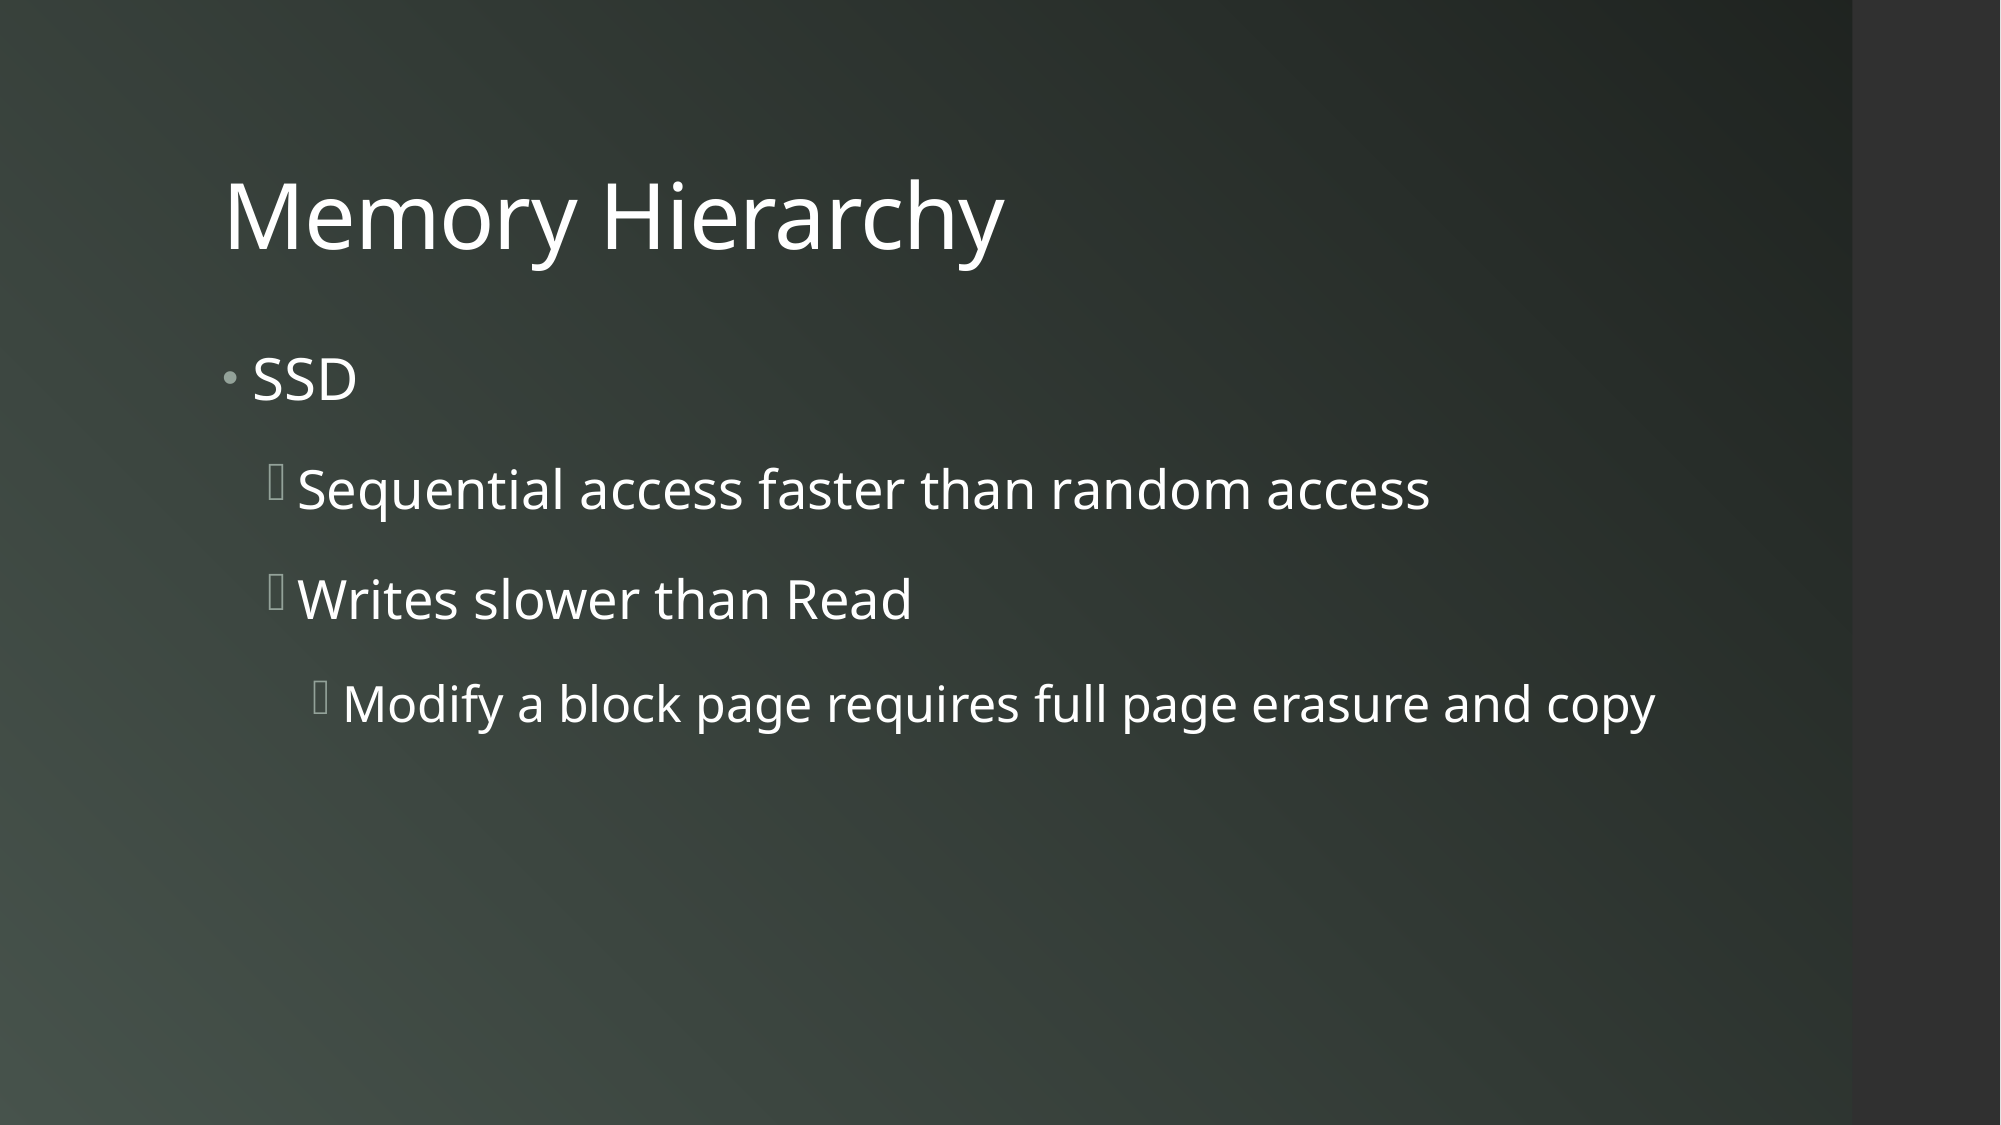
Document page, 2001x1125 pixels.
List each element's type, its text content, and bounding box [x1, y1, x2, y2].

title Memory Hierarchy [206, 60, 1797, 278]
list SSD Sequential access faster than random access Writes slower than Read Modify a block page requires full page erasure and copy [206, 299, 1828, 1105]
